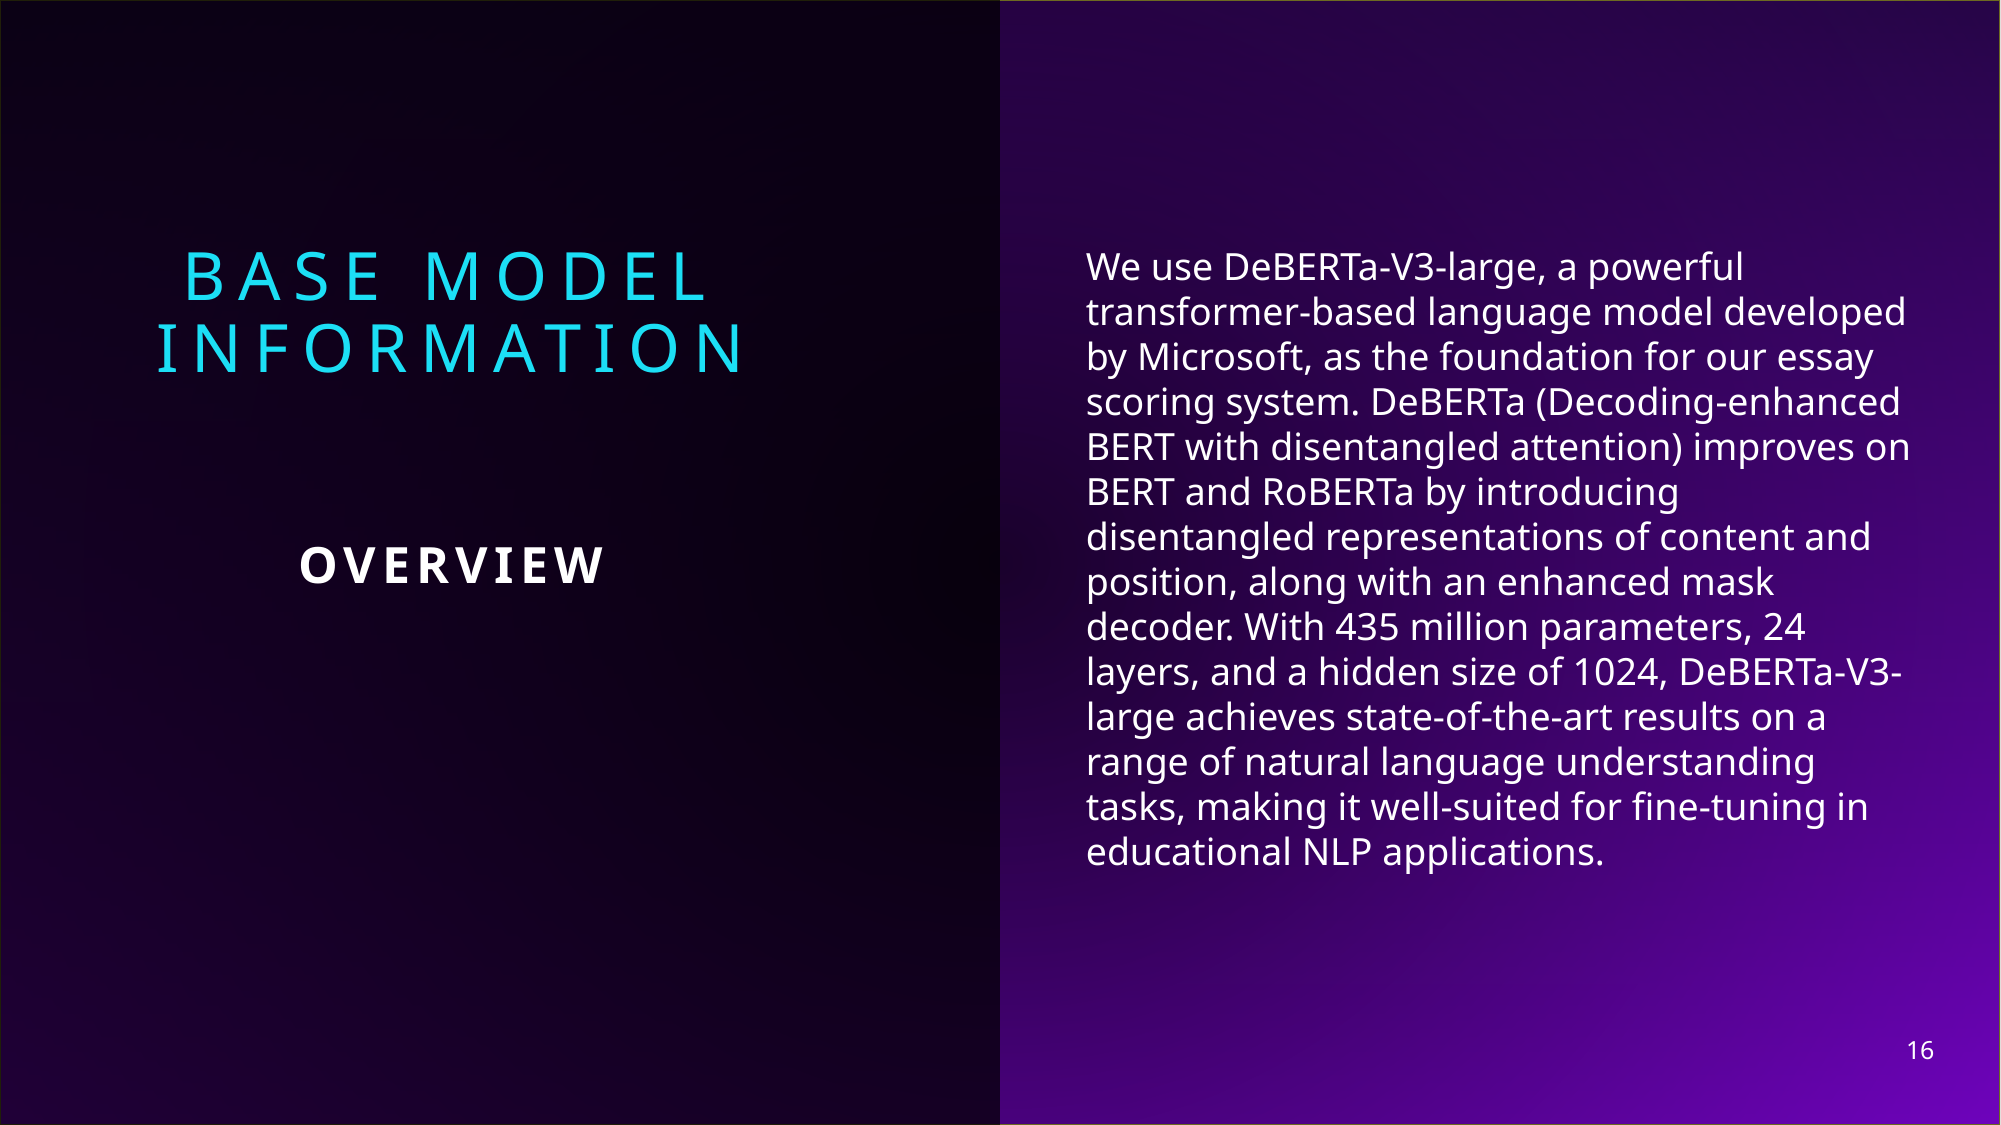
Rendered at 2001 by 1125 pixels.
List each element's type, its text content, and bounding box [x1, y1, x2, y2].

text_box We use DeBERTa-V3-large, a powerful transformer-based language model developed by Microsoft, as the foundation for our essay scoring system. DeBERTa (Decoding-enhanced BERT with disentangled attention) improves on BERT and RoBERTa by introducing disentangled representations of content and position, along with an enhanced mask decoder. With 435 million parameters, 24 layers, and a hidden size of 1024, DeBERTa-V3-large achieves state-of-the-art results on a range of natural language understanding tasks, making it well-suited for fine-tuning in educational NLP applications. [1071, 235, 1927, 881]
subtitle Base Model Information [113, 235, 788, 401]
slide_number 16 [1499, 1021, 1950, 1082]
title Overview [113, 521, 788, 602]
